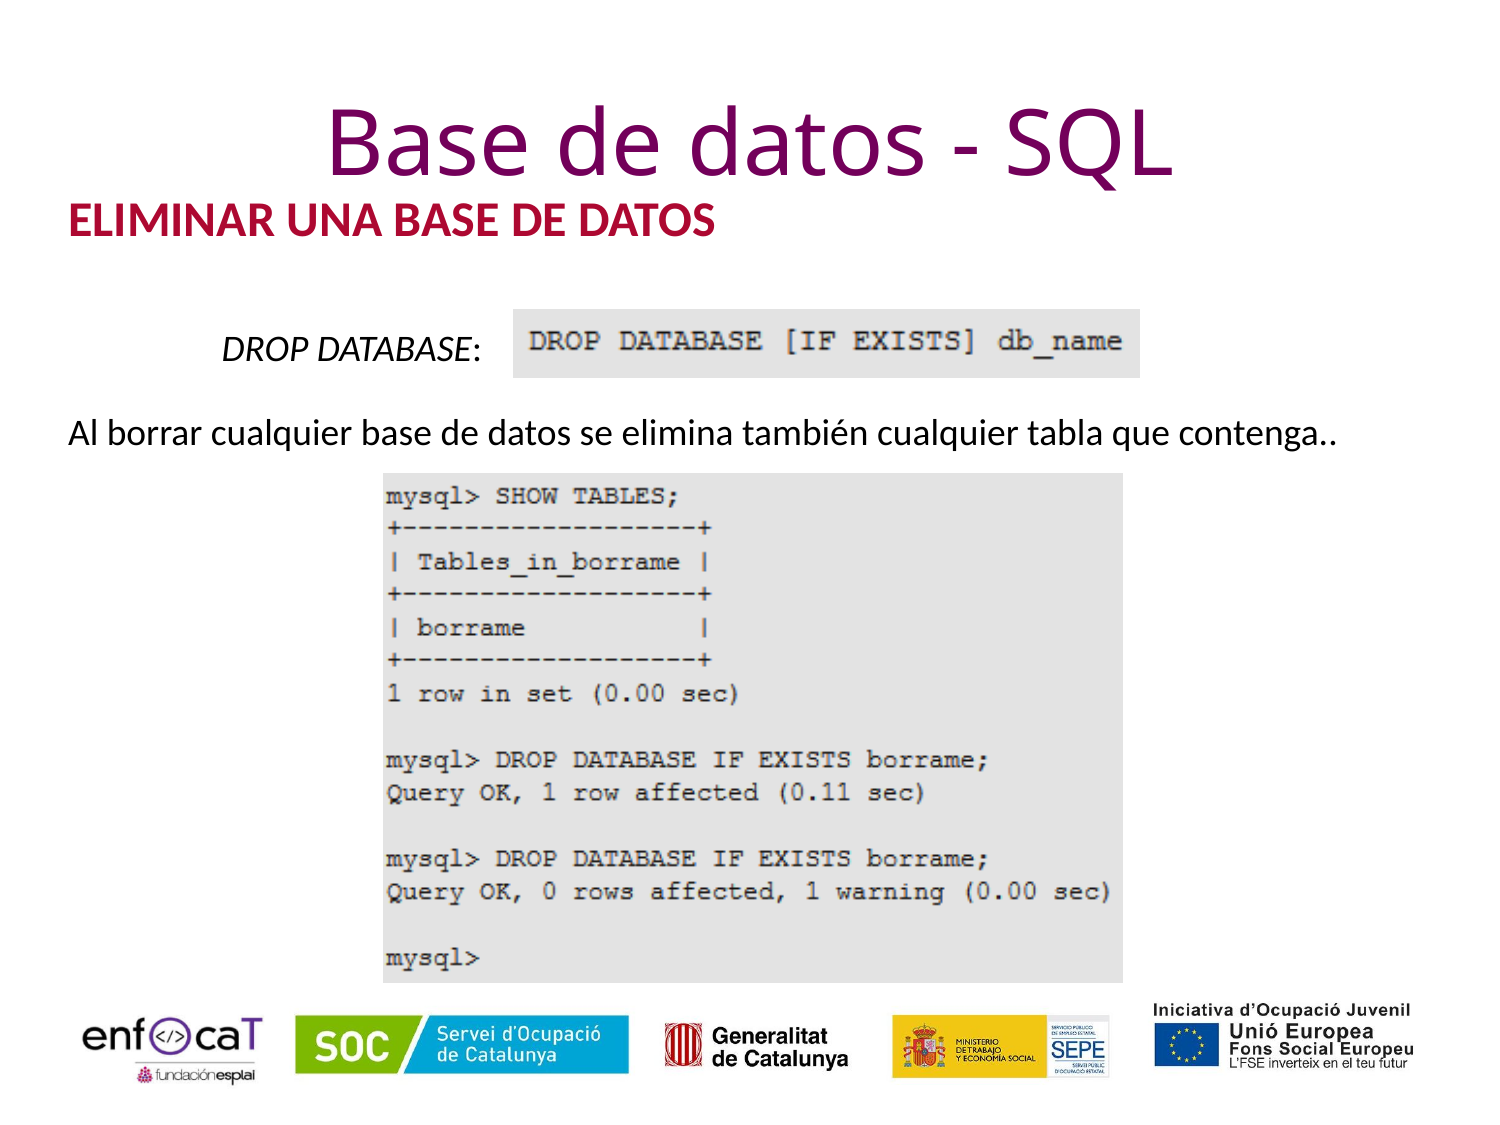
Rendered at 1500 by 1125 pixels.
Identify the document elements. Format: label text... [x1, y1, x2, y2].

list ELIMINAR UNA BASE DE DATOS [53, 178, 1471, 400]
text_box Al borrar cualquier base de datos se elimina también cualquier tabla que contenga.. [53, 400, 1471, 676]
picture [289, 996, 1427, 1085]
text_box DROP DATABASE: [206, 316, 1500, 591]
title Base de datos - SQL [75, 45, 1425, 178]
picture [64, 1003, 275, 1094]
picture [383, 473, 1123, 983]
picture [513, 309, 1141, 378]
